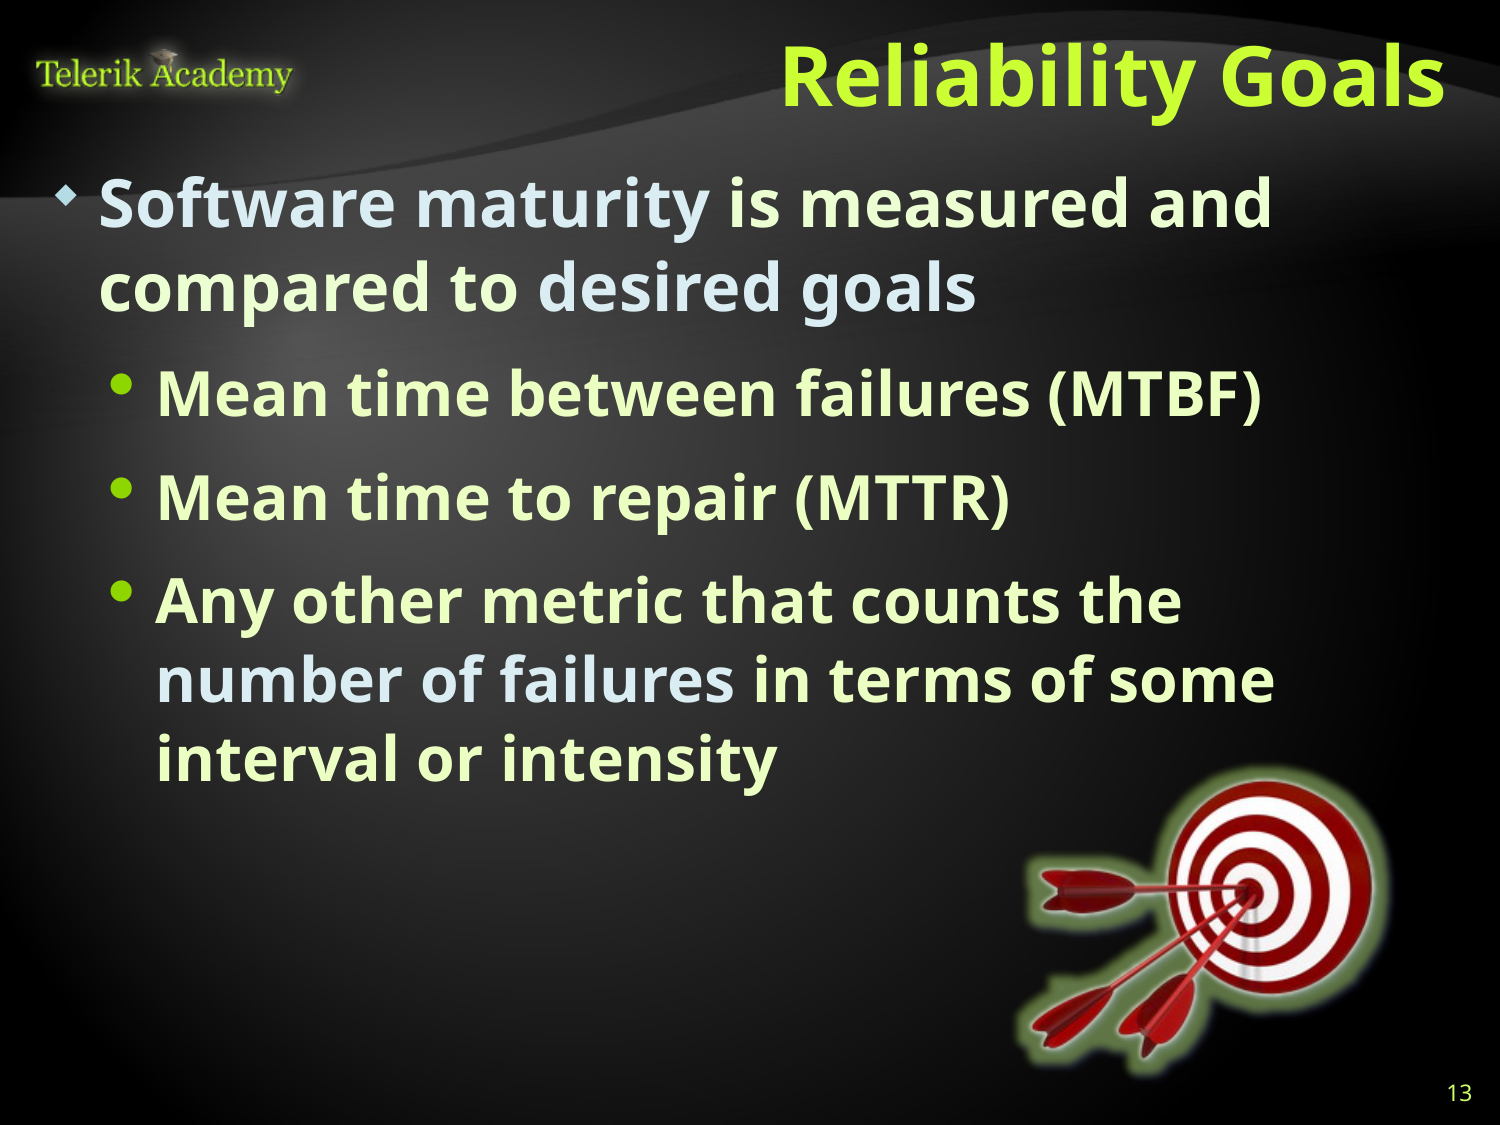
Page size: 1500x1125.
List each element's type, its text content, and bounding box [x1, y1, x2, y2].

list Software maturity is measured and compared to desired goals Mean time between failures (MTBF) Mean time to repair (MTTR) Any other metric that counts the number of failures in terms of some interval or intensity [37, 149, 1463, 1100]
picture [0, 0, 1500, 1125]
slide_number 13 [1412, 1074, 1488, 1113]
title Reliability Goals [300, 12, 1463, 149]
